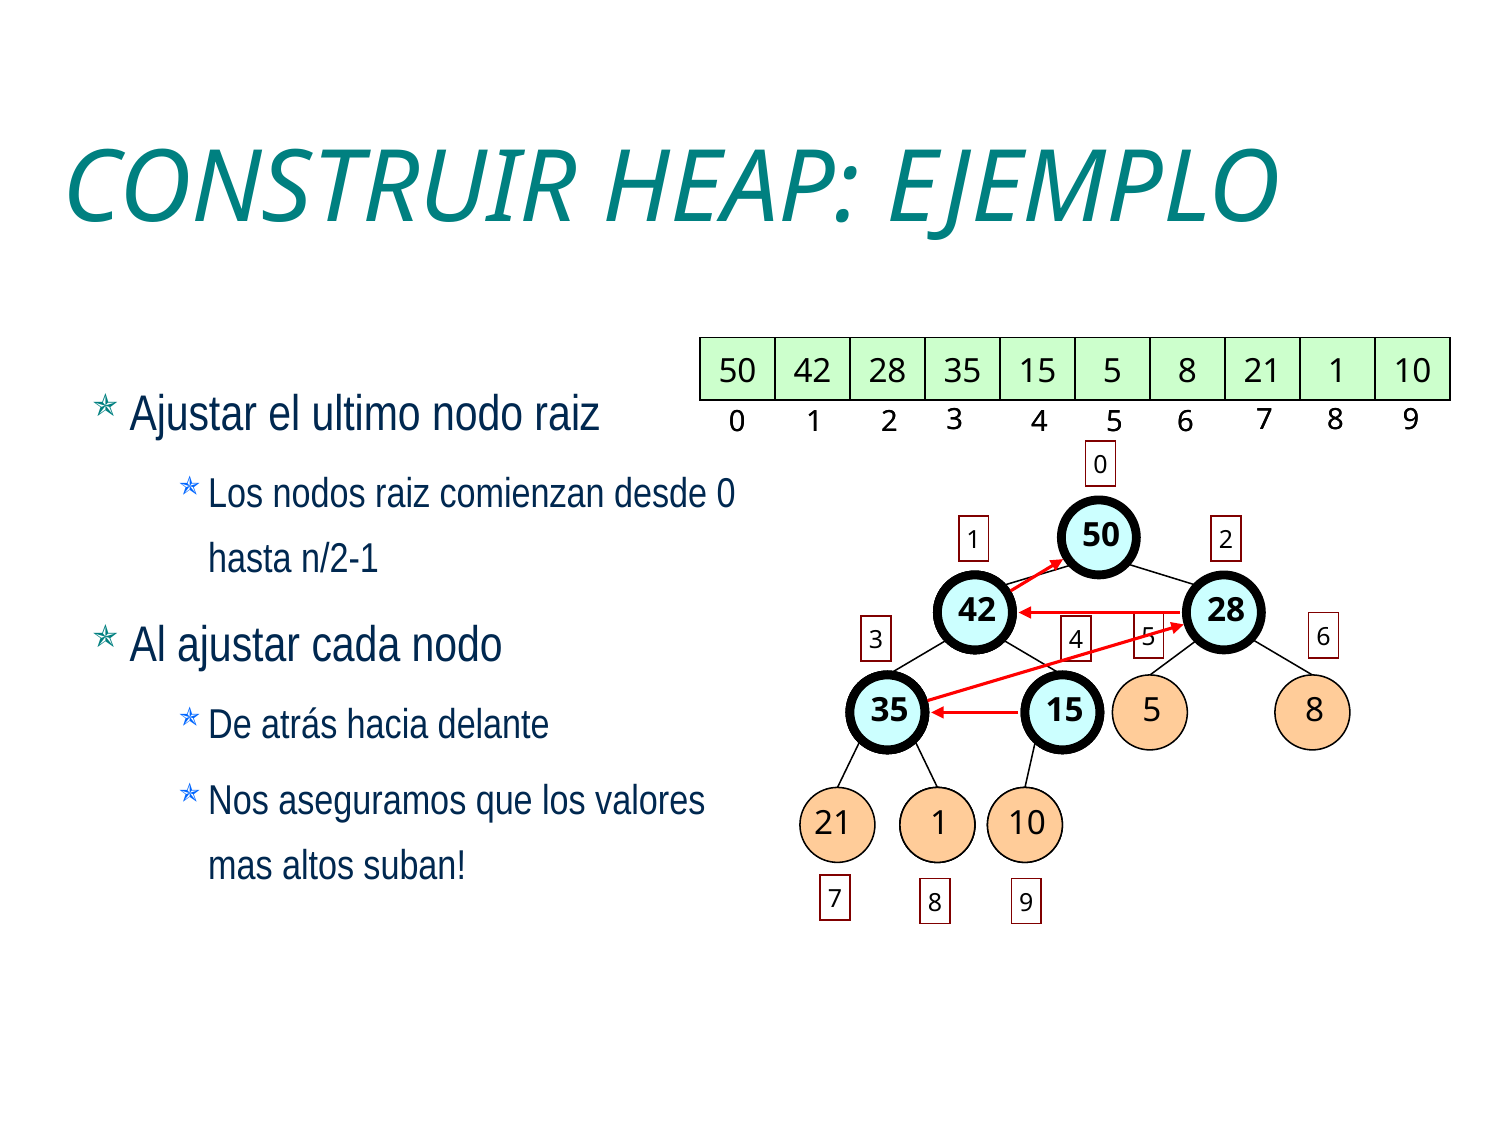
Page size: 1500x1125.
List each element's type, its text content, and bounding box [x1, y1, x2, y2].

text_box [699, 337, 1451, 446]
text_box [799, 446, 1351, 925]
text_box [849, 674, 926, 751]
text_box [899, 787, 976, 863]
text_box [1061, 499, 1137, 576]
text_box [937, 574, 1013, 651]
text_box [987, 787, 1063, 863]
title CONSTRUIR HEAP: EJEMPLO [61, 53, 1413, 310]
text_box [1024, 674, 1101, 751]
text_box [1186, 574, 1262, 651]
list Ajustar el ultimo nodo raiz Los nodos raiz comienzan desde 0 hasta n/2-1 Al ajustar cada nodo De atrás hacia delante Nos aseguramos que los valores mas altos suban! [86, 361, 751, 1112]
